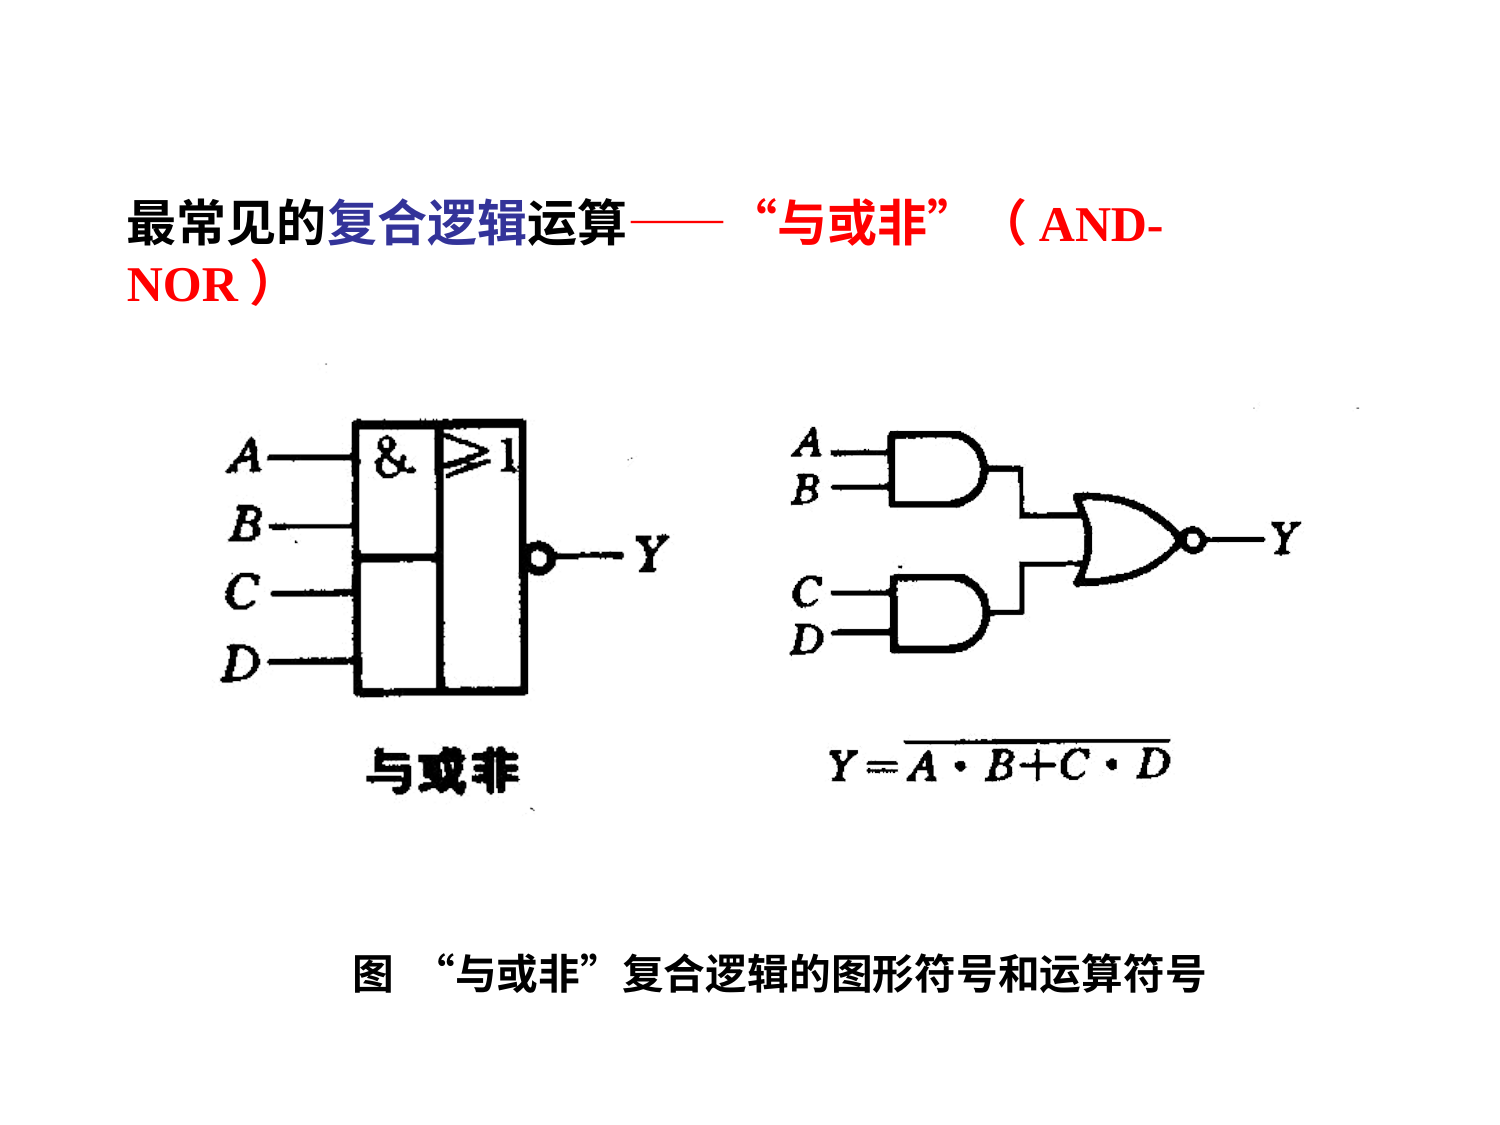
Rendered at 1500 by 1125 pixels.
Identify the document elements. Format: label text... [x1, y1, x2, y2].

text_box 最常见的复合逻辑运算——“与或非”（AND-NOR） [112, 184, 1282, 320]
picture [135, 349, 1365, 853]
text_box 图 “与或非”复合逻辑的图形符号和运算符号 [242, 940, 1318, 1006]
